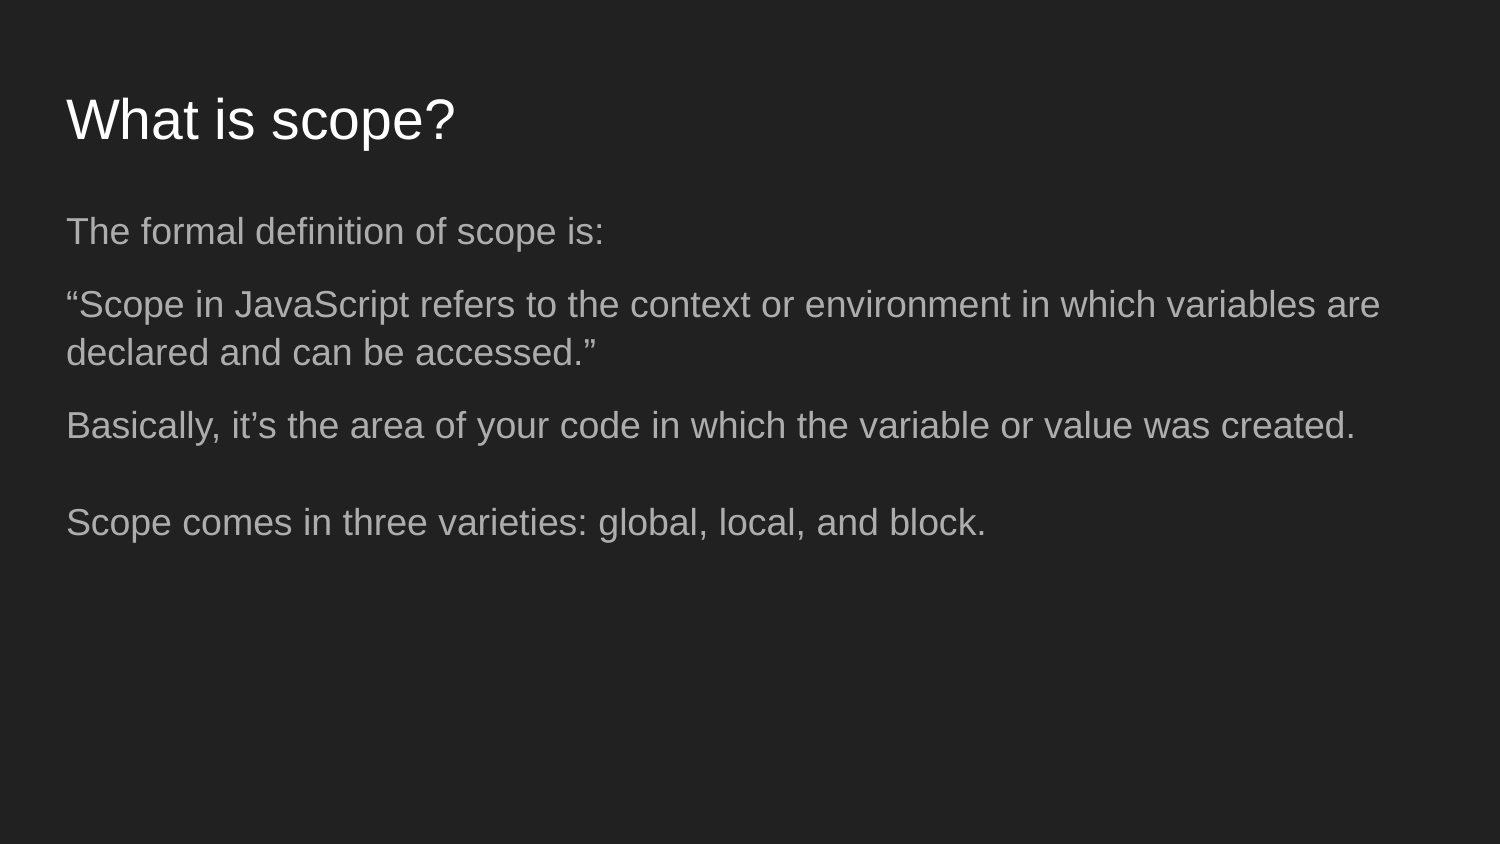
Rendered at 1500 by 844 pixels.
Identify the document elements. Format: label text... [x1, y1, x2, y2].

list The formal definition of scope is: “Scope in JavaScript refers to the context or environment in which variables are declared and can be accessed.” Basically, it’s the area of your code in which the variable or value was created. Scope comes in three varieties: global, local, and block. [51, 189, 1449, 750]
title What is scope? [51, 72, 1449, 167]
